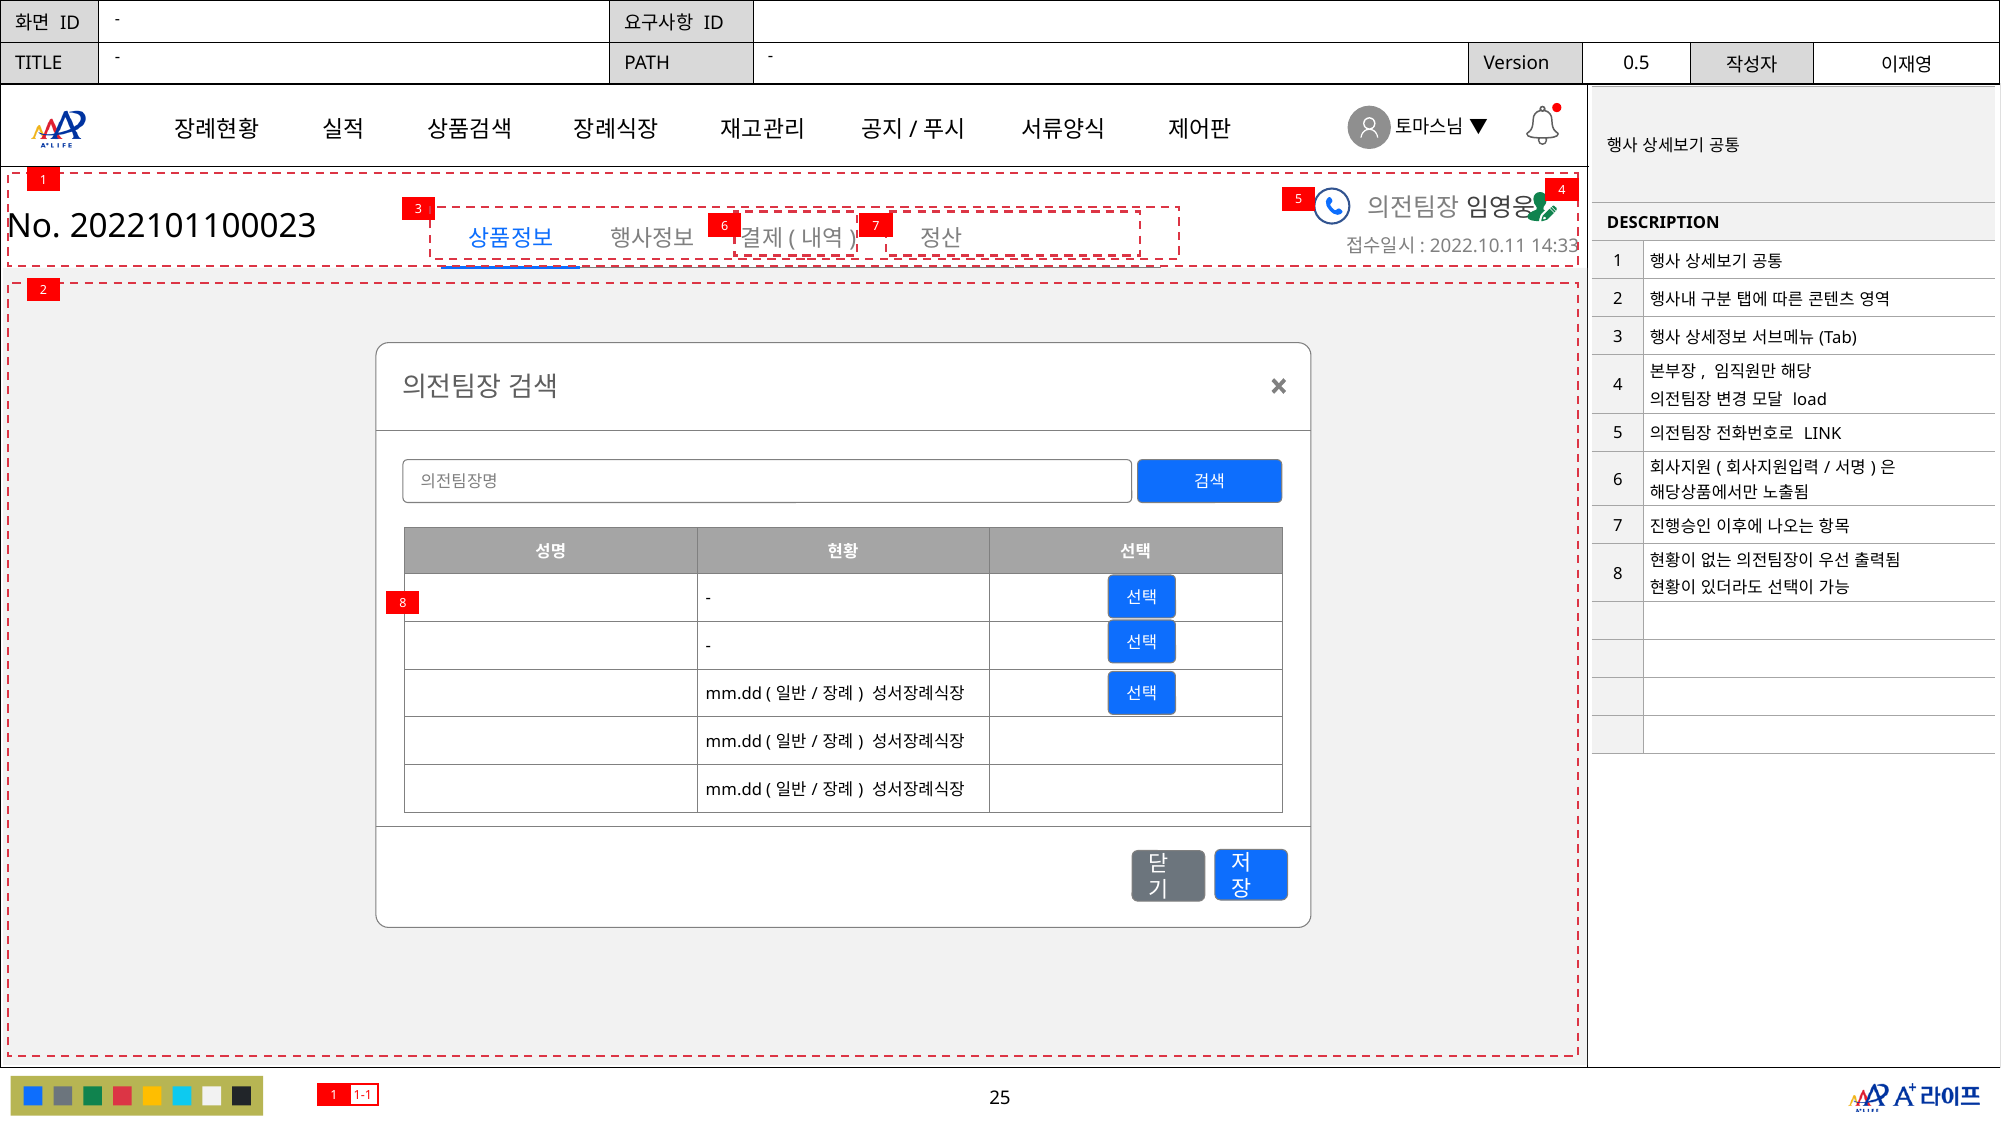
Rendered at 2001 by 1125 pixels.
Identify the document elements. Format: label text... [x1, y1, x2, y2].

table_cell DESCRIPTION [1592, 203, 1995, 240]
table_cell 회사지원(회사지원입력/서명)은 해당상품에서만 노출됨 [1644, 452, 1995, 505]
table_cell 4 [1592, 355, 1643, 413]
text_box 2 [27, 278, 60, 301]
list - [753, 39, 1465, 75]
table_cell [1644, 716, 1995, 753]
text_box 1 [317, 1083, 351, 1106]
text_box 4 [1545, 178, 1579, 201]
text_box [1526, 105, 1559, 145]
text_box [7, 282, 1579, 1057]
text_box 1-1 [351, 1083, 379, 1106]
table_cell 의전팀장 전화번호로 LINK [1644, 414, 1995, 451]
text_box 장례현황 [159, 107, 275, 150]
table_cell [1592, 678, 1643, 715]
text_box No. 2022101100023 [0, 196, 7, 252]
table_cell [1644, 640, 1995, 677]
table_cell 1 [1592, 241, 1643, 278]
text_box 의전팀장 임영웅 [1352, 184, 1551, 229]
table_cell 행사 상세정보 서브메뉴(Tab) [1644, 317, 1995, 354]
text_box 장례식장 [559, 107, 674, 150]
text_box [1551, 101, 1563, 114]
table_cell 본부장, 임직원만 해당 의전팀장 변경 모달 load [1644, 355, 1995, 413]
table_cell 행사 상세보기 공통 [1644, 241, 1995, 278]
table_cell 6 [1592, 452, 1643, 505]
list - [99, 41, 607, 72]
text_box 접수일시: 2022.10.11 14:33 [1579, 226, 1594, 264]
text_box 5 [1282, 187, 1315, 211]
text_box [1314, 188, 1350, 224]
table_cell [1644, 602, 1995, 639]
text_box 공지/푸시 [846, 107, 981, 150]
table_cell 현황이 없는 의전팀장이 우선 출력됨 현황이 있더라도 선택이 가능 [1644, 544, 1995, 601]
table_cell 7 [1592, 506, 1643, 543]
text_box [733, 210, 858, 257]
text_box 재고관리 [705, 107, 821, 150]
text_box [1527, 192, 1557, 222]
text_box 실적 [307, 107, 380, 150]
text_box 상품검색 [412, 107, 528, 150]
table_cell [1592, 640, 1643, 677]
text_box 3 [402, 197, 435, 220]
text_box [429, 206, 1180, 260]
text_box 토마스님 ▼ [1391, 107, 1503, 145]
picture [1848, 1083, 1980, 1112]
table_cell [1644, 678, 1995, 715]
list - [99, 1, 610, 37]
text_box [885, 210, 1141, 257]
picture [27, 105, 91, 151]
text_box 1 [27, 167, 60, 191]
text_box 서류양식 [1006, 107, 1121, 150]
table_cell [1592, 602, 1643, 639]
table_header 행사 상세보기 공통 [1592, 87, 1995, 202]
table_cell 3 [1592, 317, 1643, 354]
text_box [375, 342, 1311, 928]
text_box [1347, 105, 1391, 149]
text_box [7, 172, 1579, 267]
text_box 7 [859, 213, 893, 237]
table_cell 진행승인 이후에 나오는 항목 [1644, 506, 1995, 543]
table_cell 8 [1592, 544, 1643, 601]
table_cell [1592, 716, 1643, 753]
text_box 6 [708, 213, 741, 237]
table_cell 행사내 구분 탭에 따른 콘텐츠 영역 [1644, 279, 1995, 316]
table_cell 5 [1592, 414, 1643, 451]
text_box 제어판 [1153, 107, 1247, 150]
table_cell 2 [1592, 279, 1643, 316]
